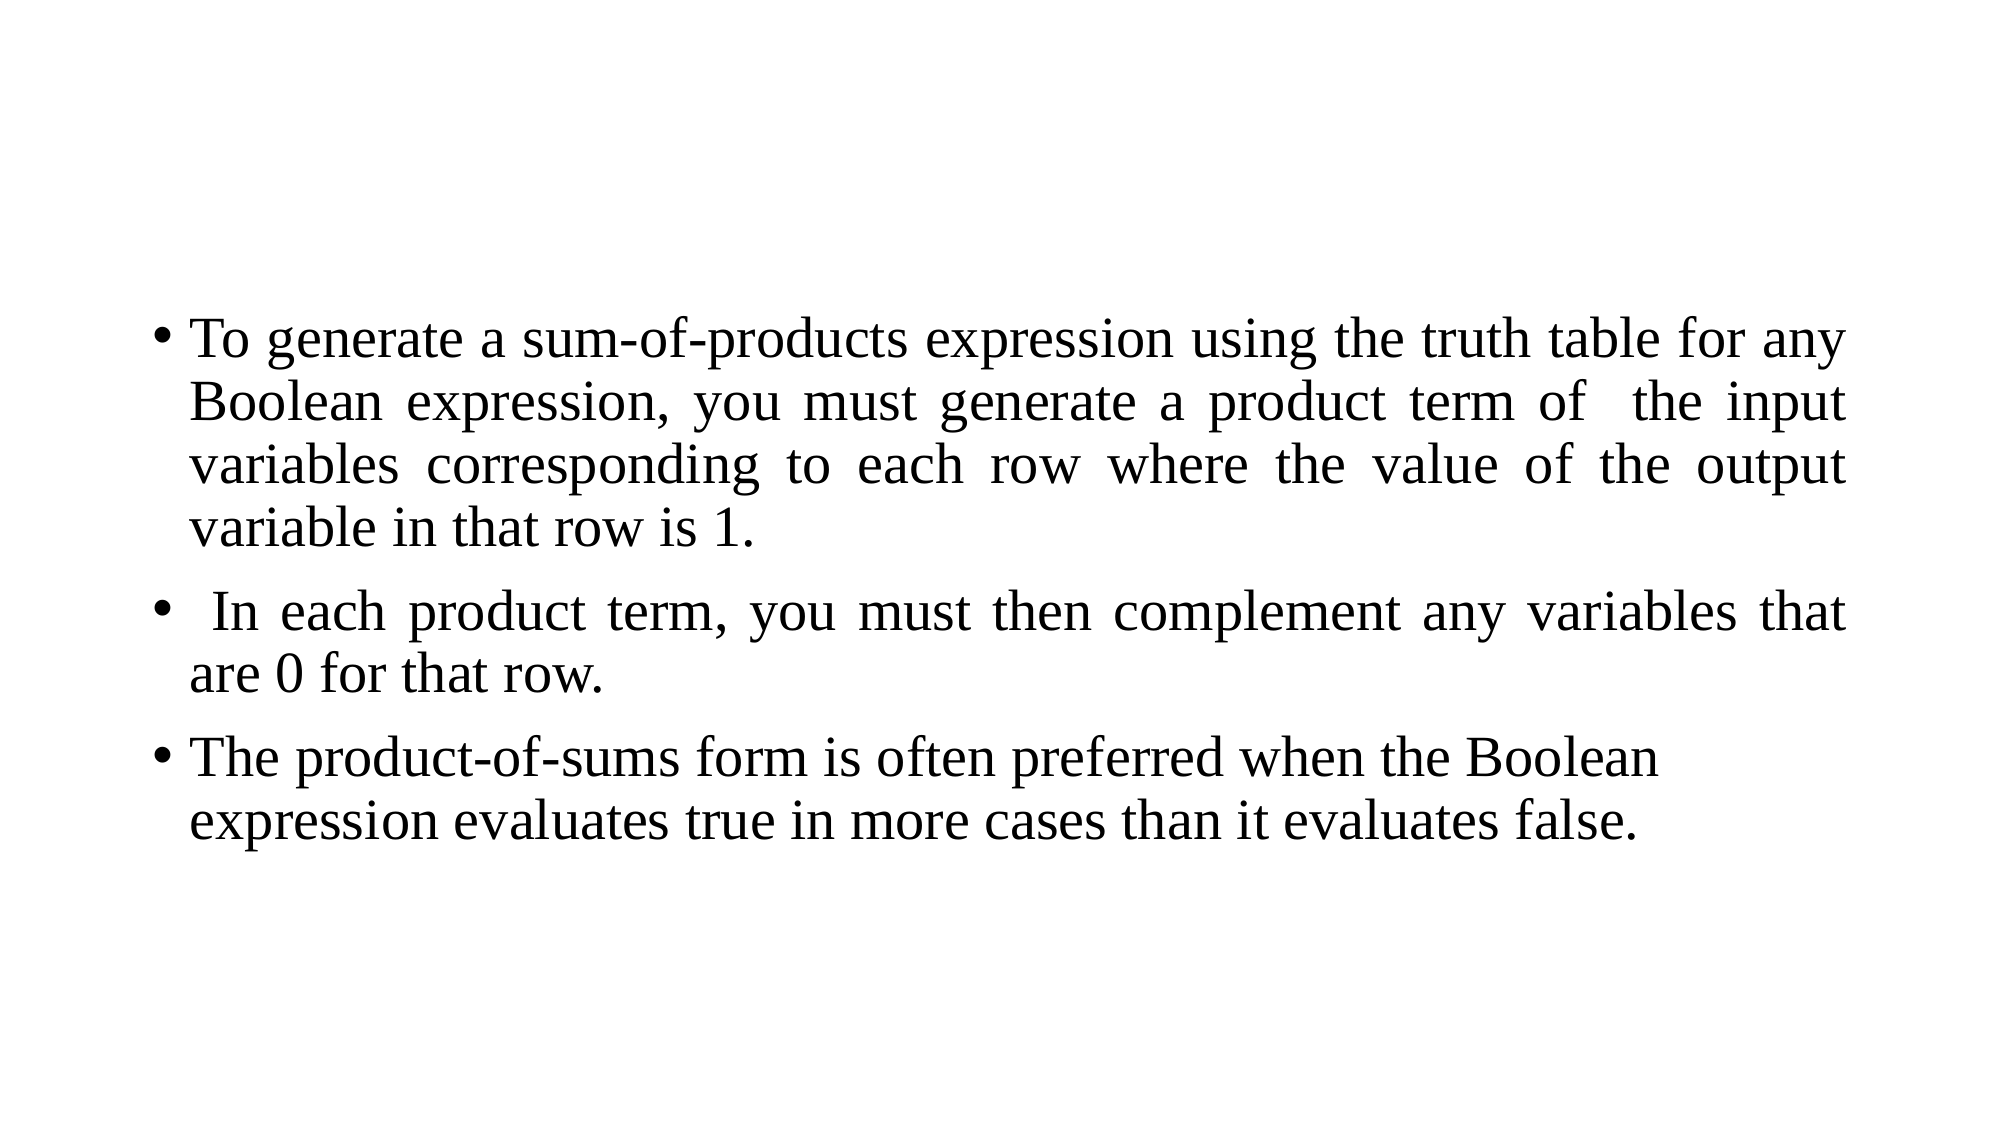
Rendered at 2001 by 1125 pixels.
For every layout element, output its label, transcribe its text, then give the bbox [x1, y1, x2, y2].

list To generate a sum-of-products expression using the truth table for any Boolean expression, you must generate a product term of the input variables corresponding to each row where the value of the output variable in that row is 1. In each product term, you must then complement any variables that are 0 for that row. The product-of-sums form is often preferred when the Boolean expression evaluates true in more cases than it evaluates false. [137, 299, 1863, 1014]
